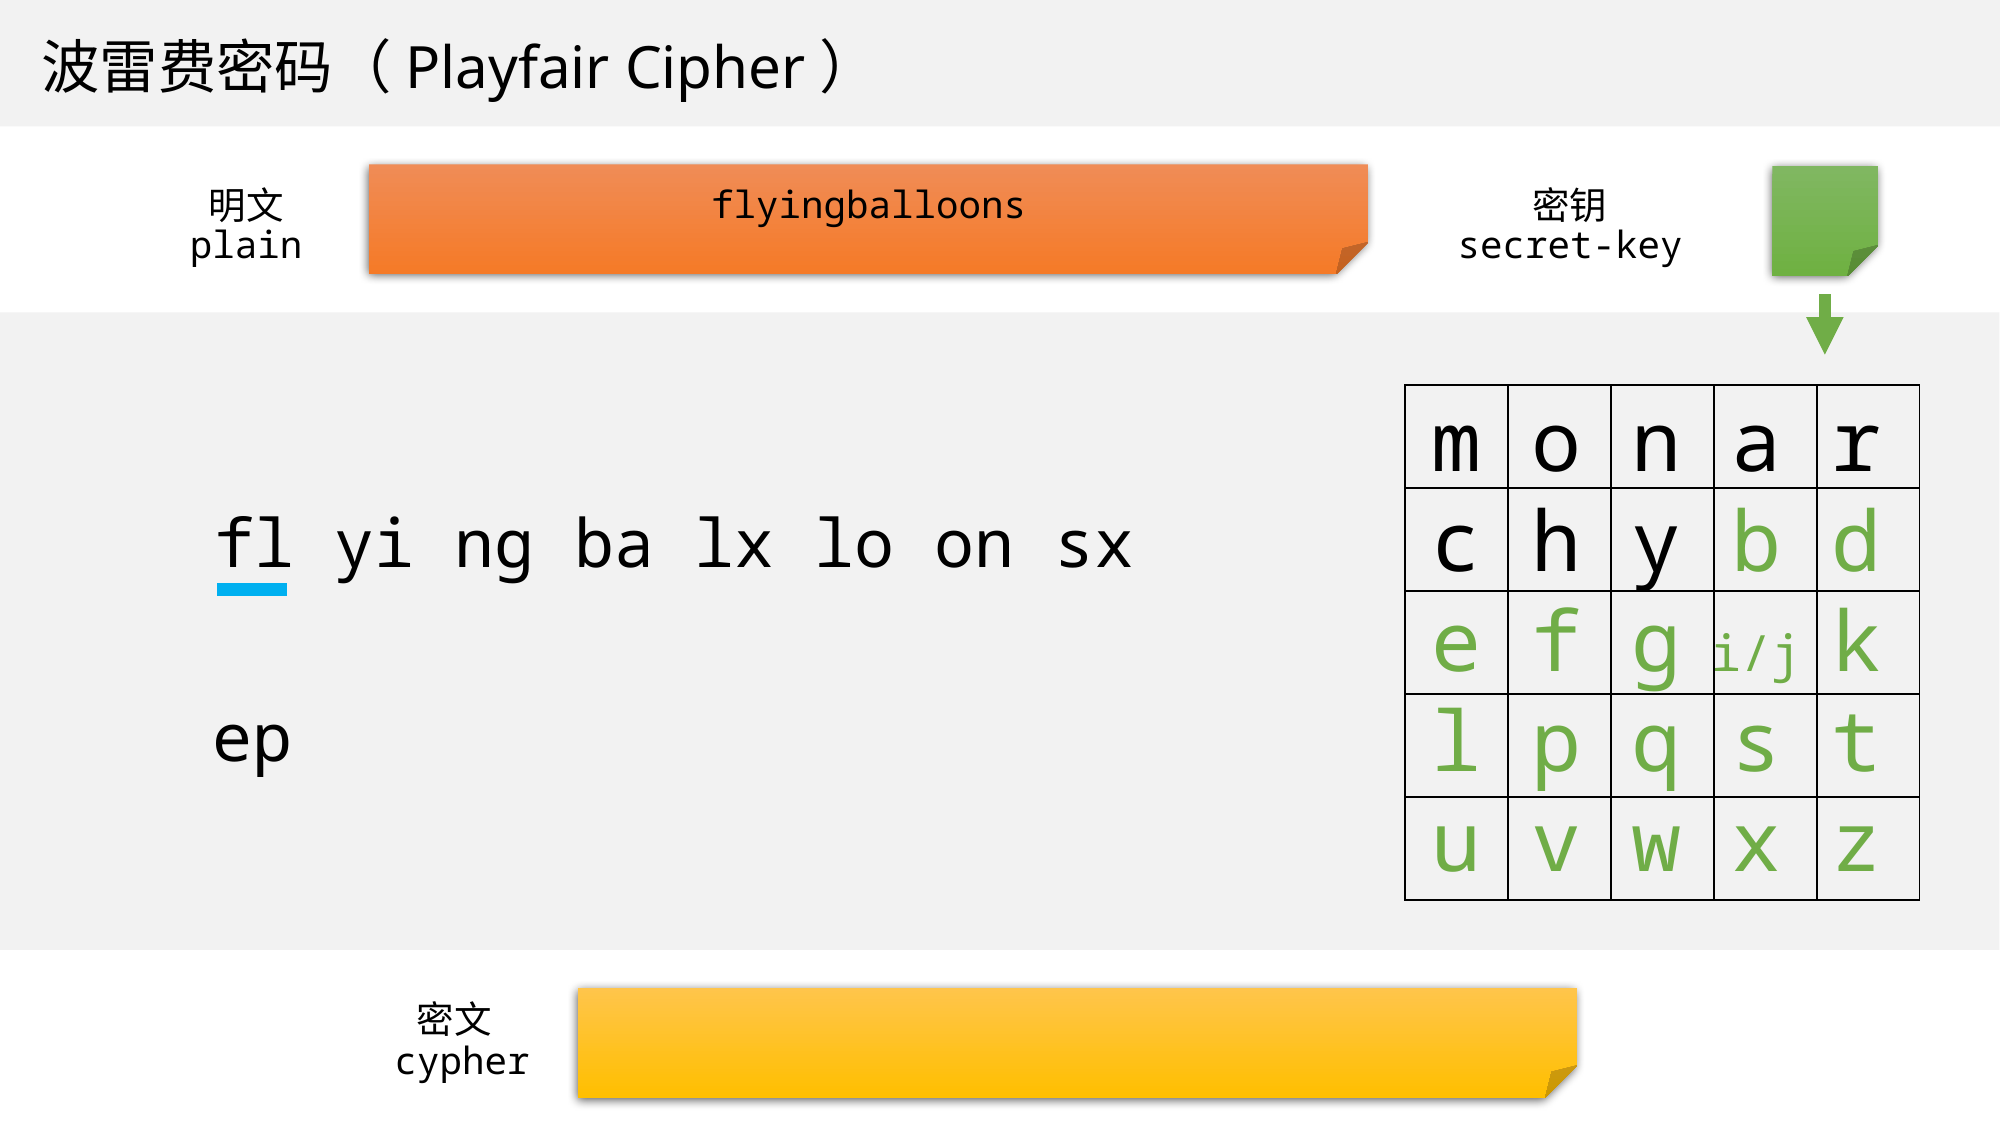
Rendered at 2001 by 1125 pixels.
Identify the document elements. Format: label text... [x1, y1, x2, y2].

text_box ep [197, 687, 347, 783]
table_cell [1406, 489, 1416, 590]
table_cell [1406, 695, 1416, 796]
text_box [0, 0, 2000, 128]
text_box 明文 [193, 175, 299, 235]
text_box 波雷费密码（Playfair Cipher） [27, 22, 893, 108]
text_box 密文 [402, 988, 507, 1048]
table_cell [1406, 592, 1416, 693]
text_box [577, 987, 1578, 1098]
text_box fl yi ng ba lx lo on sx [199, 493, 1149, 589]
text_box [1442, 175, 1699, 275]
table_cell [1406, 798, 1507, 899]
table_header [1406, 386, 1416, 487]
text_box flyingballoons [368, 164, 1369, 275]
text_box m o n a r c h y b d e f g i/j k l p q s t u v w x z [1416, 380, 2000, 896]
text_box plain [175, 213, 318, 274]
text_box [1772, 166, 1879, 277]
text_box cypher [379, 1030, 545, 1090]
text_box [0, 311, 2000, 951]
